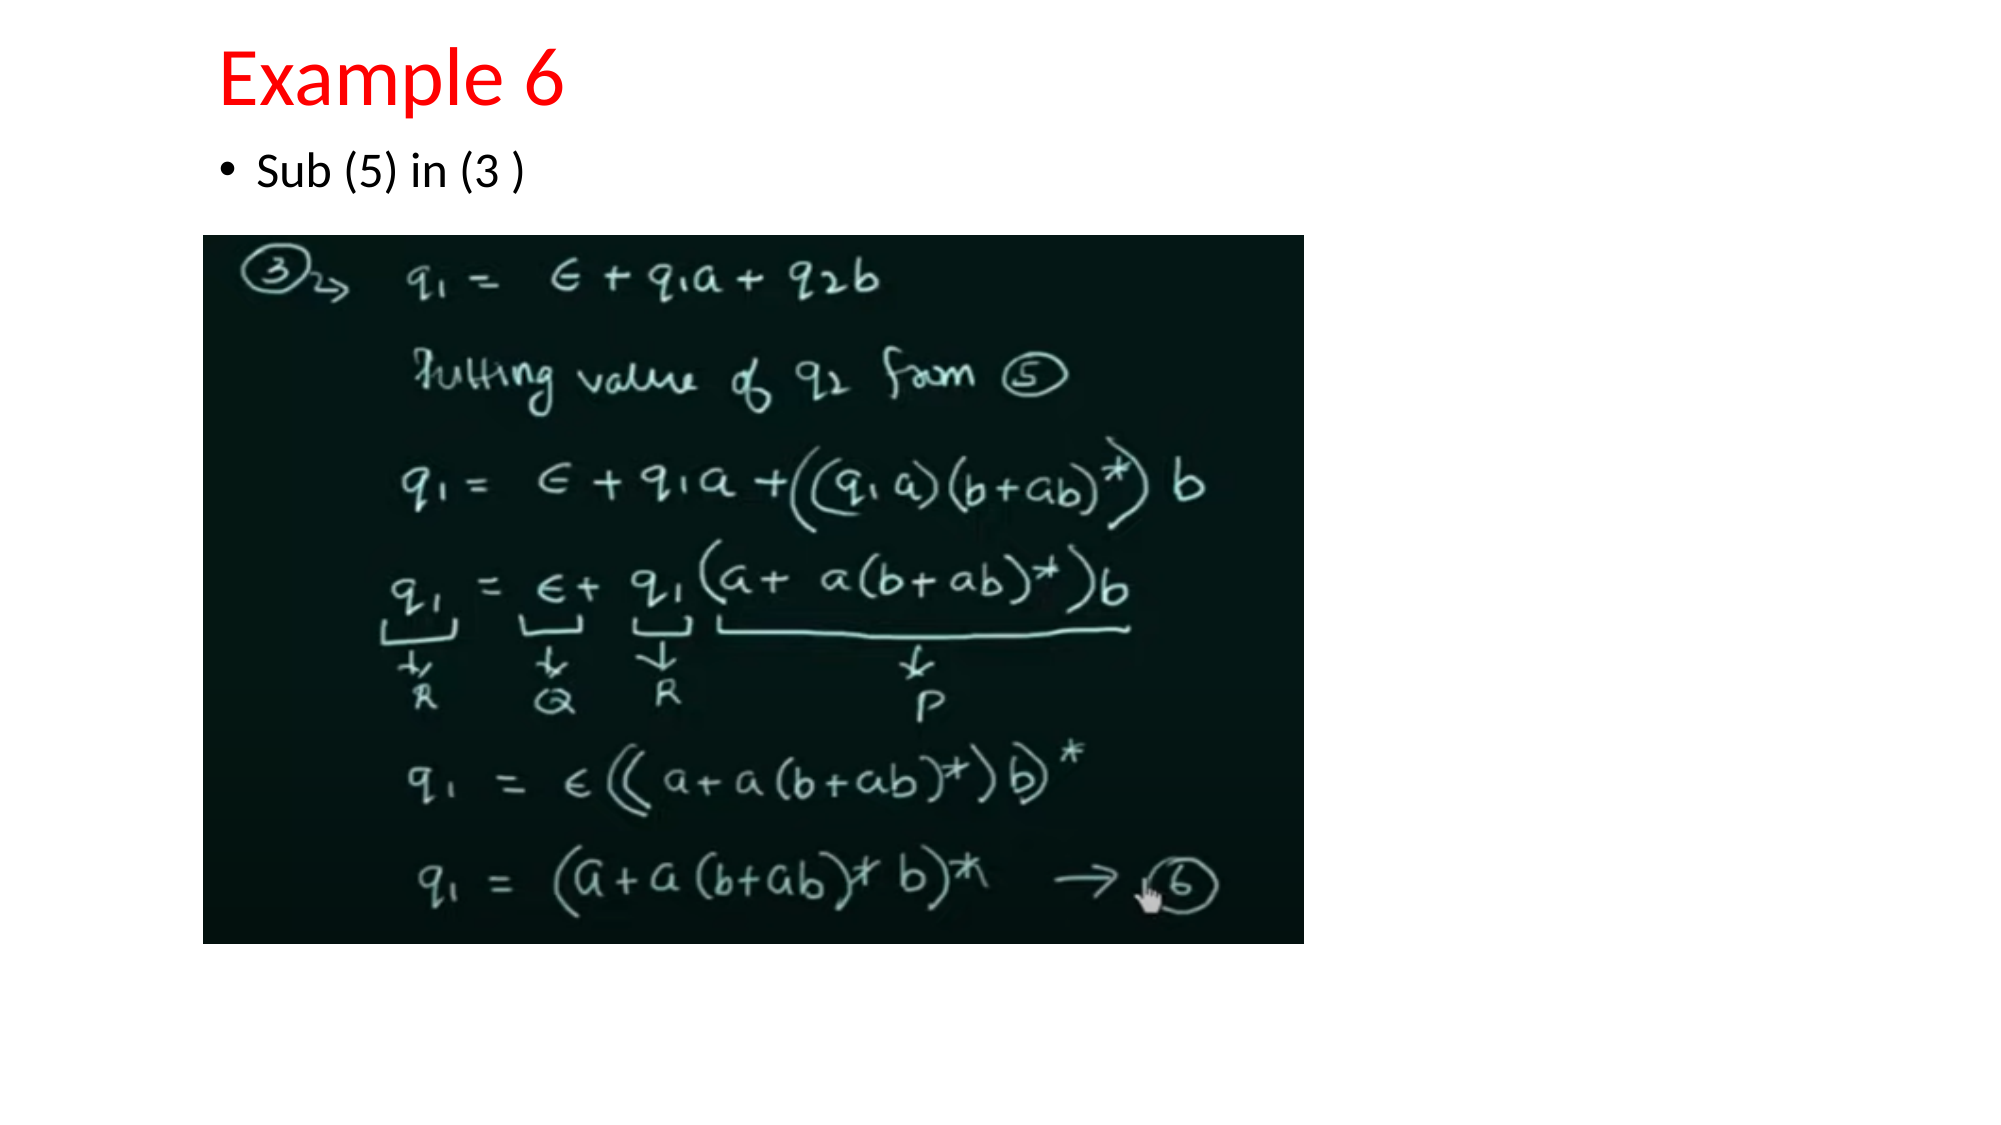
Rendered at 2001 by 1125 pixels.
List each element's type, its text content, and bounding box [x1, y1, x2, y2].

picture [203, 235, 1304, 944]
list Example 6 Sub (5) in (3 ) [203, 26, 1844, 1013]
